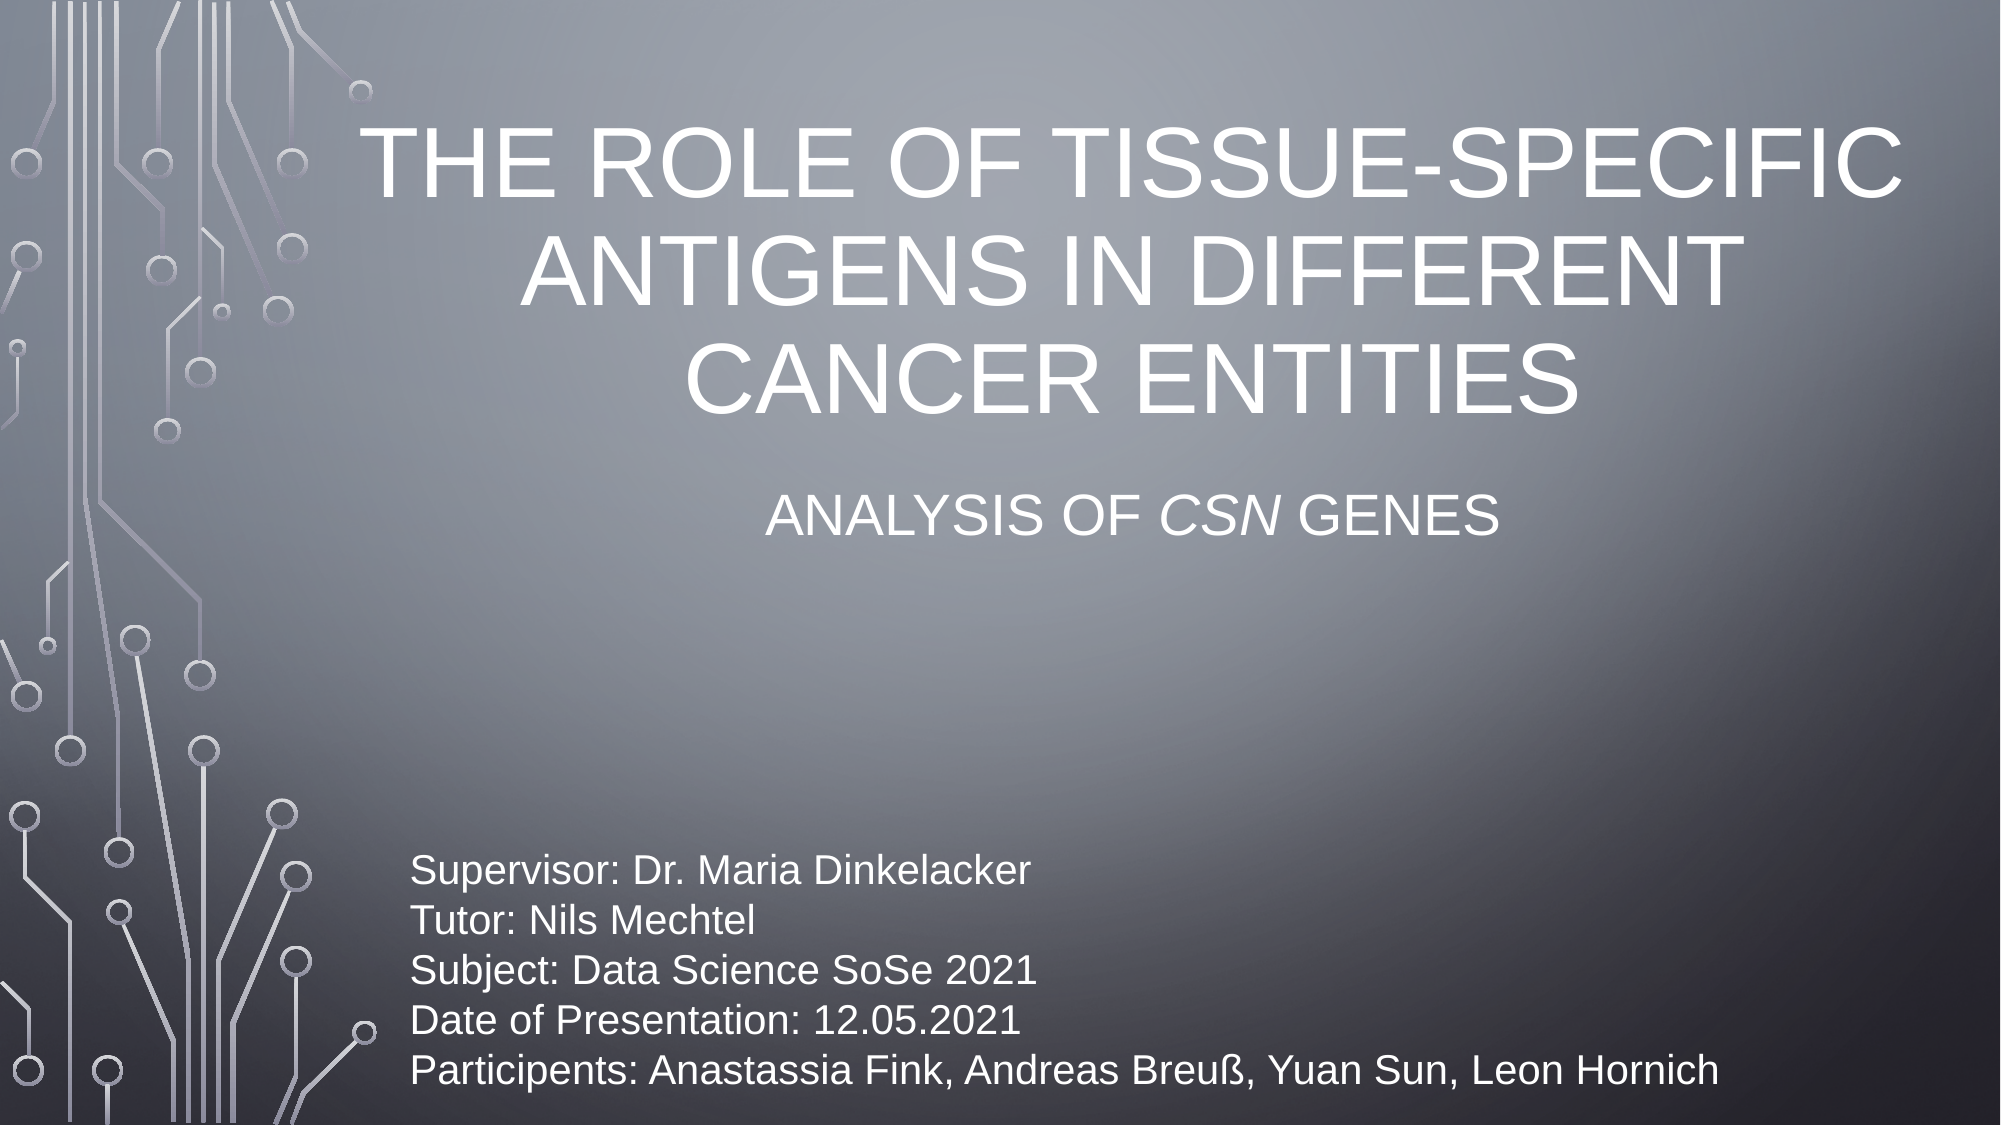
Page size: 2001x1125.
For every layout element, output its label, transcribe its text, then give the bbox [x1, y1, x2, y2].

title The role of tissue-specific antigens in different cancer entities [318, 50, 1949, 443]
text_box Supervisor: Dr. Maria Dinkelacker Tutor: Nils Mechtel Subject: Data Science SoSe 2021 Date of Presentation: 12.05.2021 Participents: Anastassia Fink, Andreas Breuß, Yuan Sun, Leon Hornich [394, 835, 1794, 1101]
subtitle Analysis of Csn Genes [412, 455, 1855, 728]
